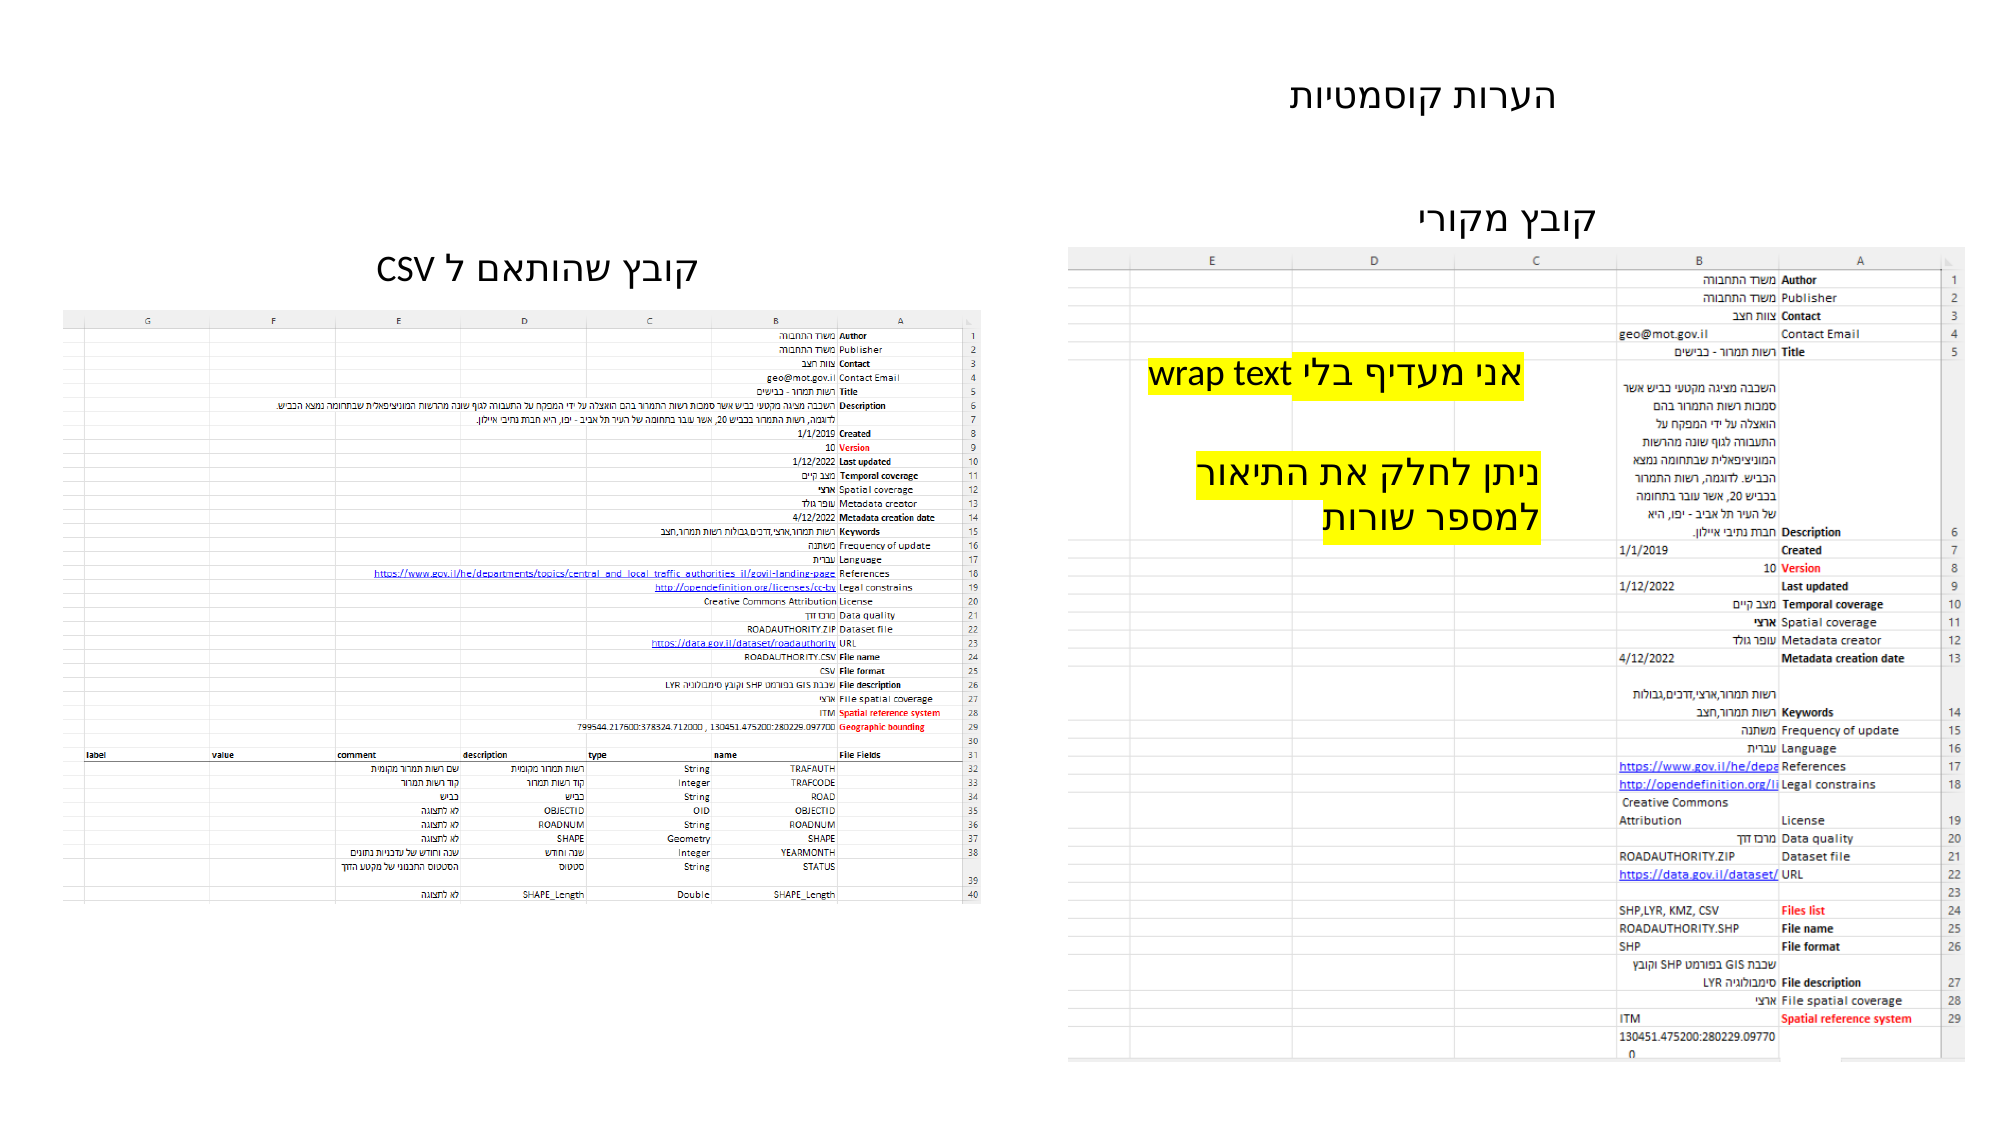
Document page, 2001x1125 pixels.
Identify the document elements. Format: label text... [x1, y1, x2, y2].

picture [63, 310, 981, 904]
text_box קובץ מקורי [1285, 186, 1613, 247]
picture [1068, 247, 1965, 1062]
text_box הערות קוסמטיות [1274, 63, 1573, 124]
text_box קובץ שהותאם ל CSV [306, 236, 715, 297]
